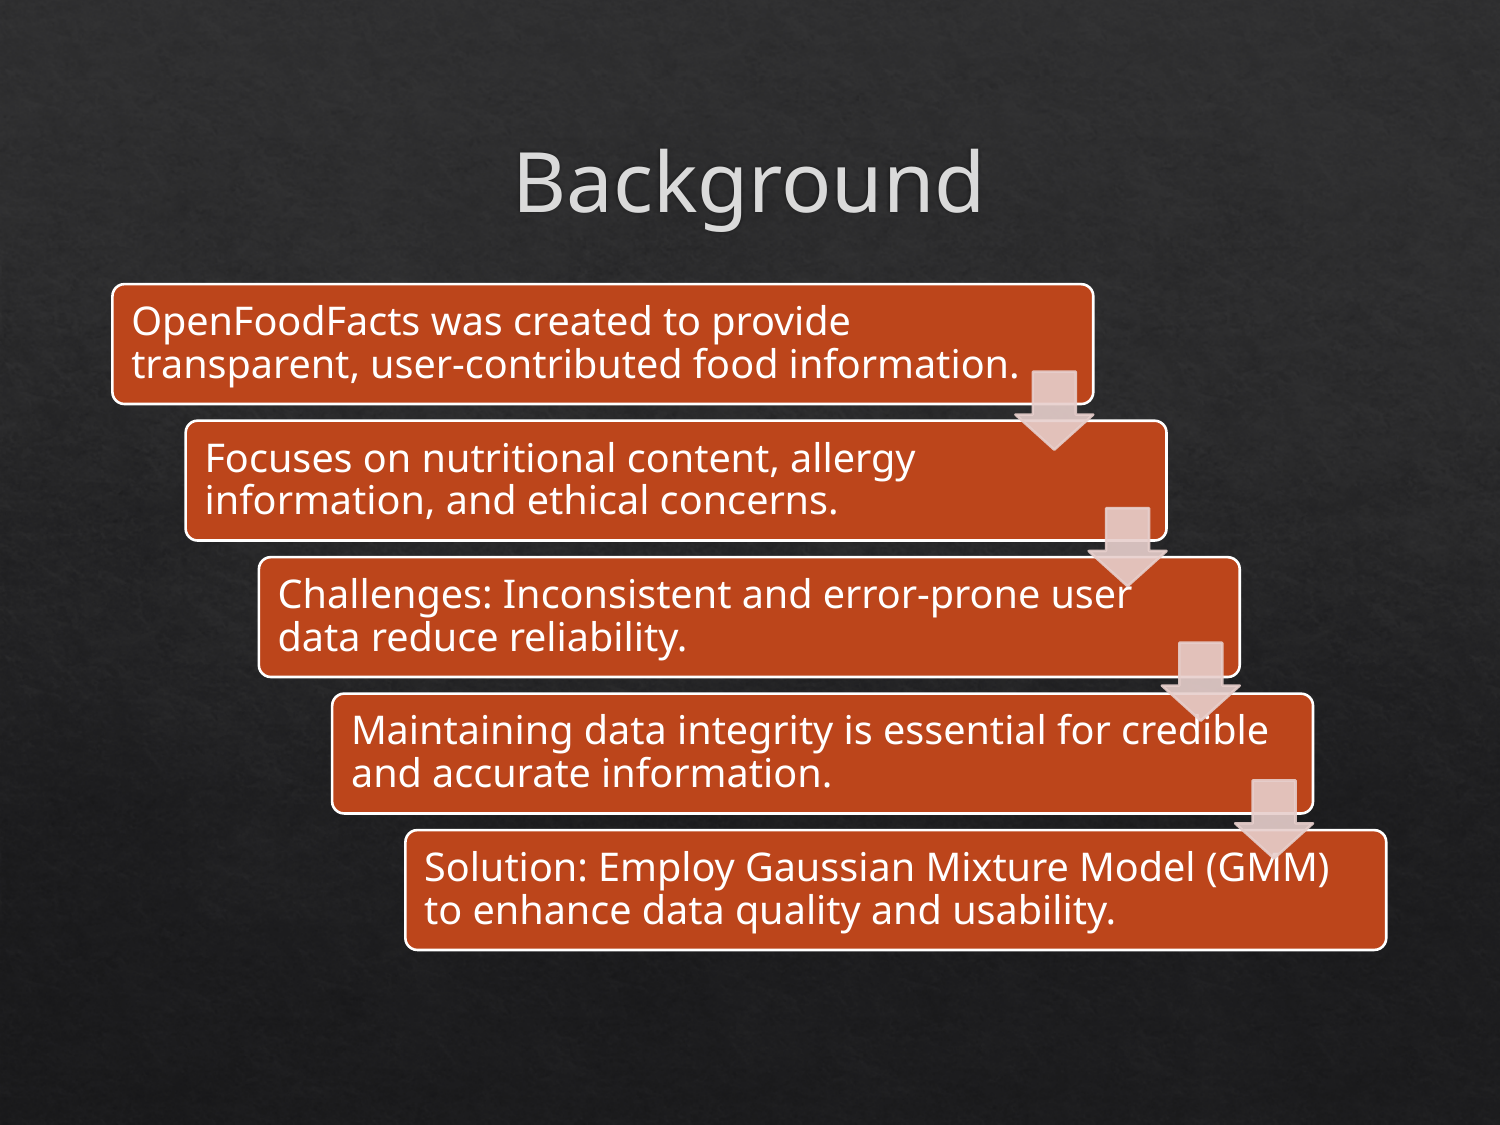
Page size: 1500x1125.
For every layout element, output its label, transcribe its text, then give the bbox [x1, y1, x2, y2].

title Background [112, 99, 1387, 260]
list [112, 283, 1387, 951]
